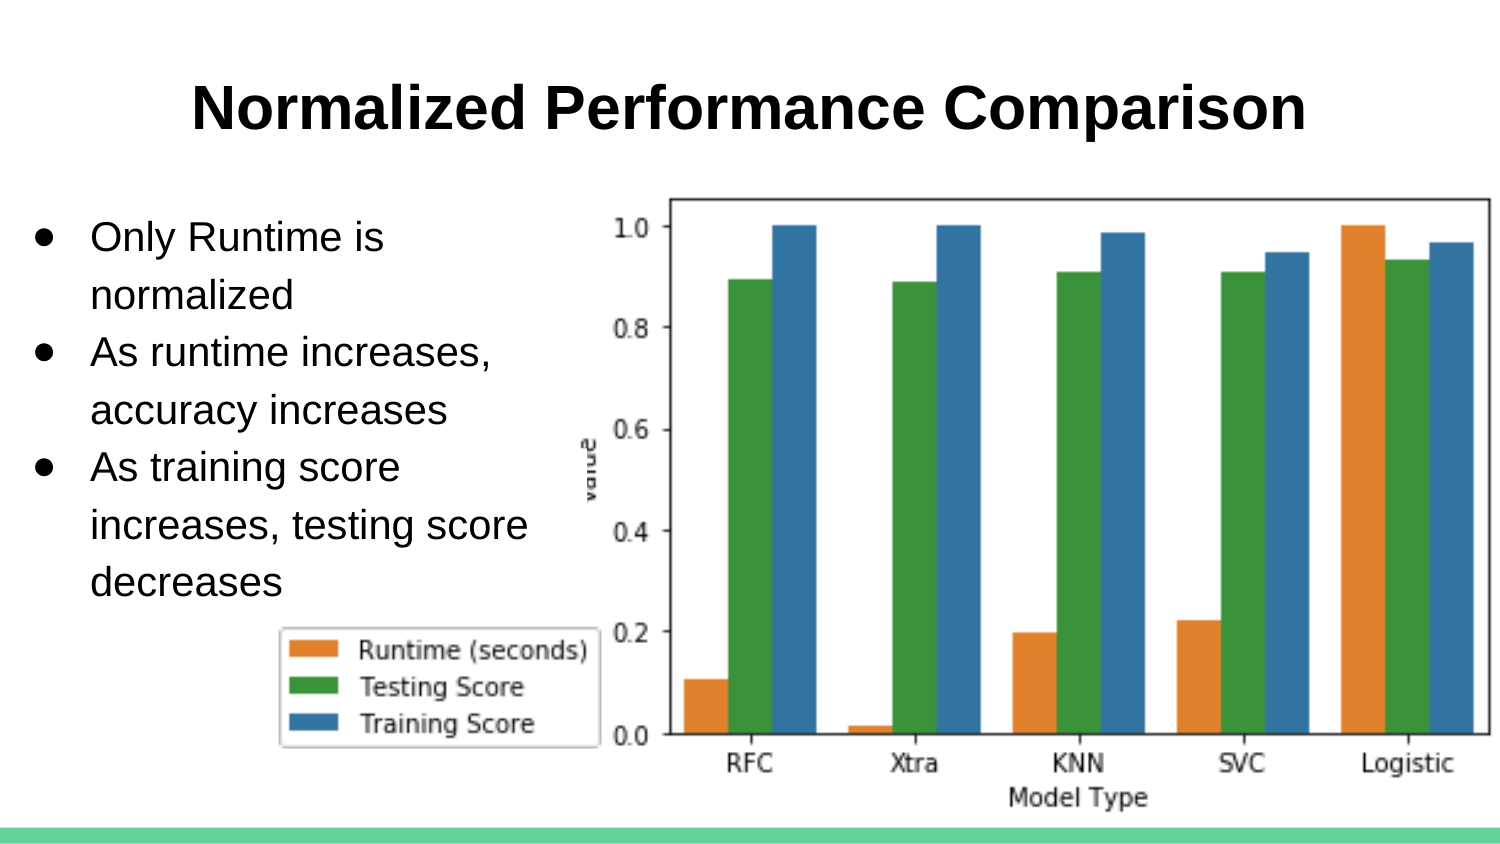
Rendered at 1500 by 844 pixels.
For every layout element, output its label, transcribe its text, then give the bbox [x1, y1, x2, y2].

title Normalized Performance Comparison [0, 52, 1500, 147]
picture [263, 187, 1500, 827]
list Only Runtime is normalized As runtime increases, accuracy increases As training score increases, testing score decreases [0, 187, 260, 774]
